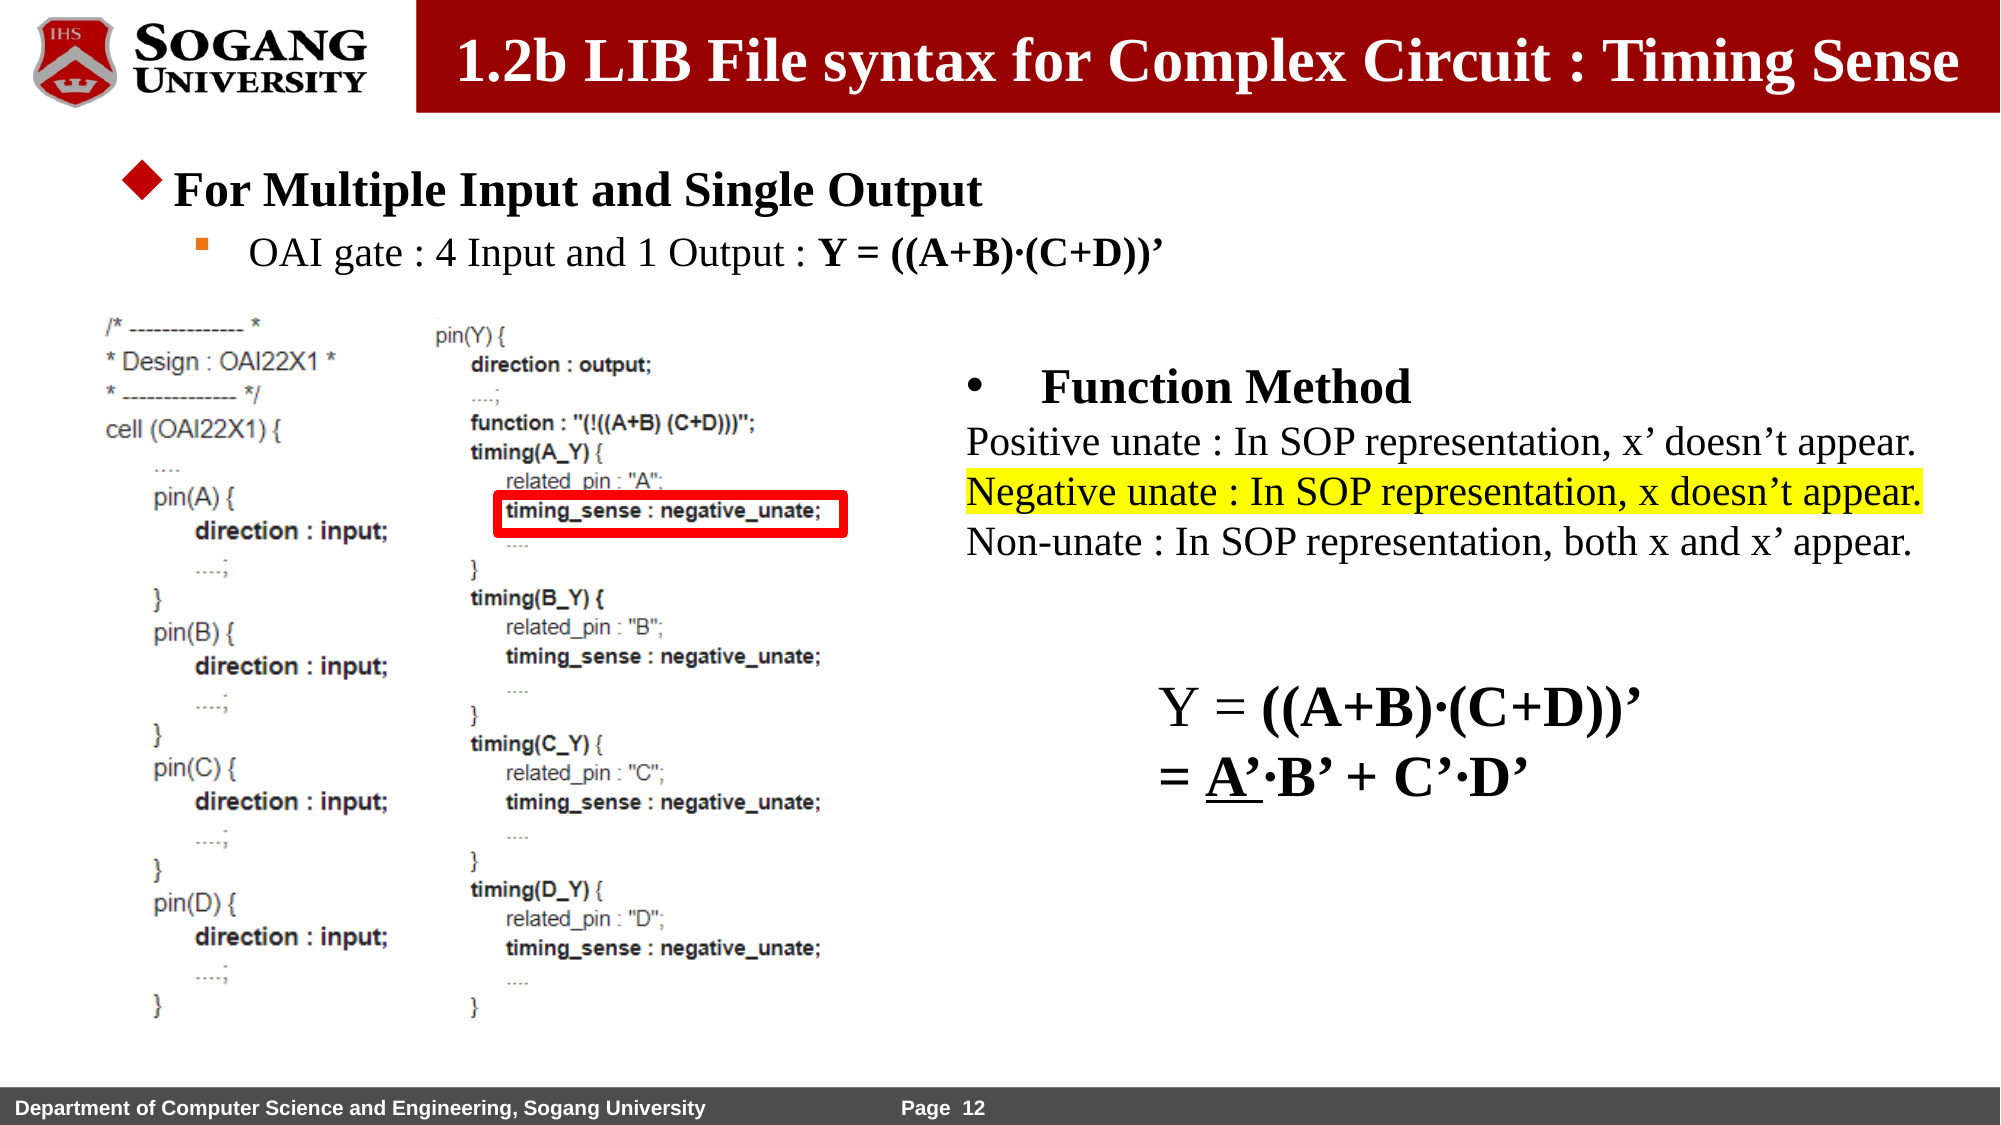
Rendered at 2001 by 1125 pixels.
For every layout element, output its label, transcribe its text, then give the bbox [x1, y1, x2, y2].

picture [133, 23, 367, 93]
picture [102, 313, 835, 1024]
picture [33, 17, 117, 108]
text_box Y = ((A+B)∙(C+D))’ = A’∙B’ + C’∙D’ [1143, 660, 1660, 815]
list For Multiple Input and Single Output OAI gate : 4 Input and 1 Output : Y = ((A+B)∙(C+D))’ [102, 148, 1903, 1024]
text_box Function Method Positive unate : In SOP representation, x’ doesn’t appear. Negative unate : In SOP representation, x doesn’t appear. Non-unate : In SOP representation, both x and x’ appear. [951, 346, 1939, 572]
title 1.2b LIB File syntax for Complex Circuit : Timing Sense [417, 0, 2000, 114]
text_box [840, 495, 844, 534]
